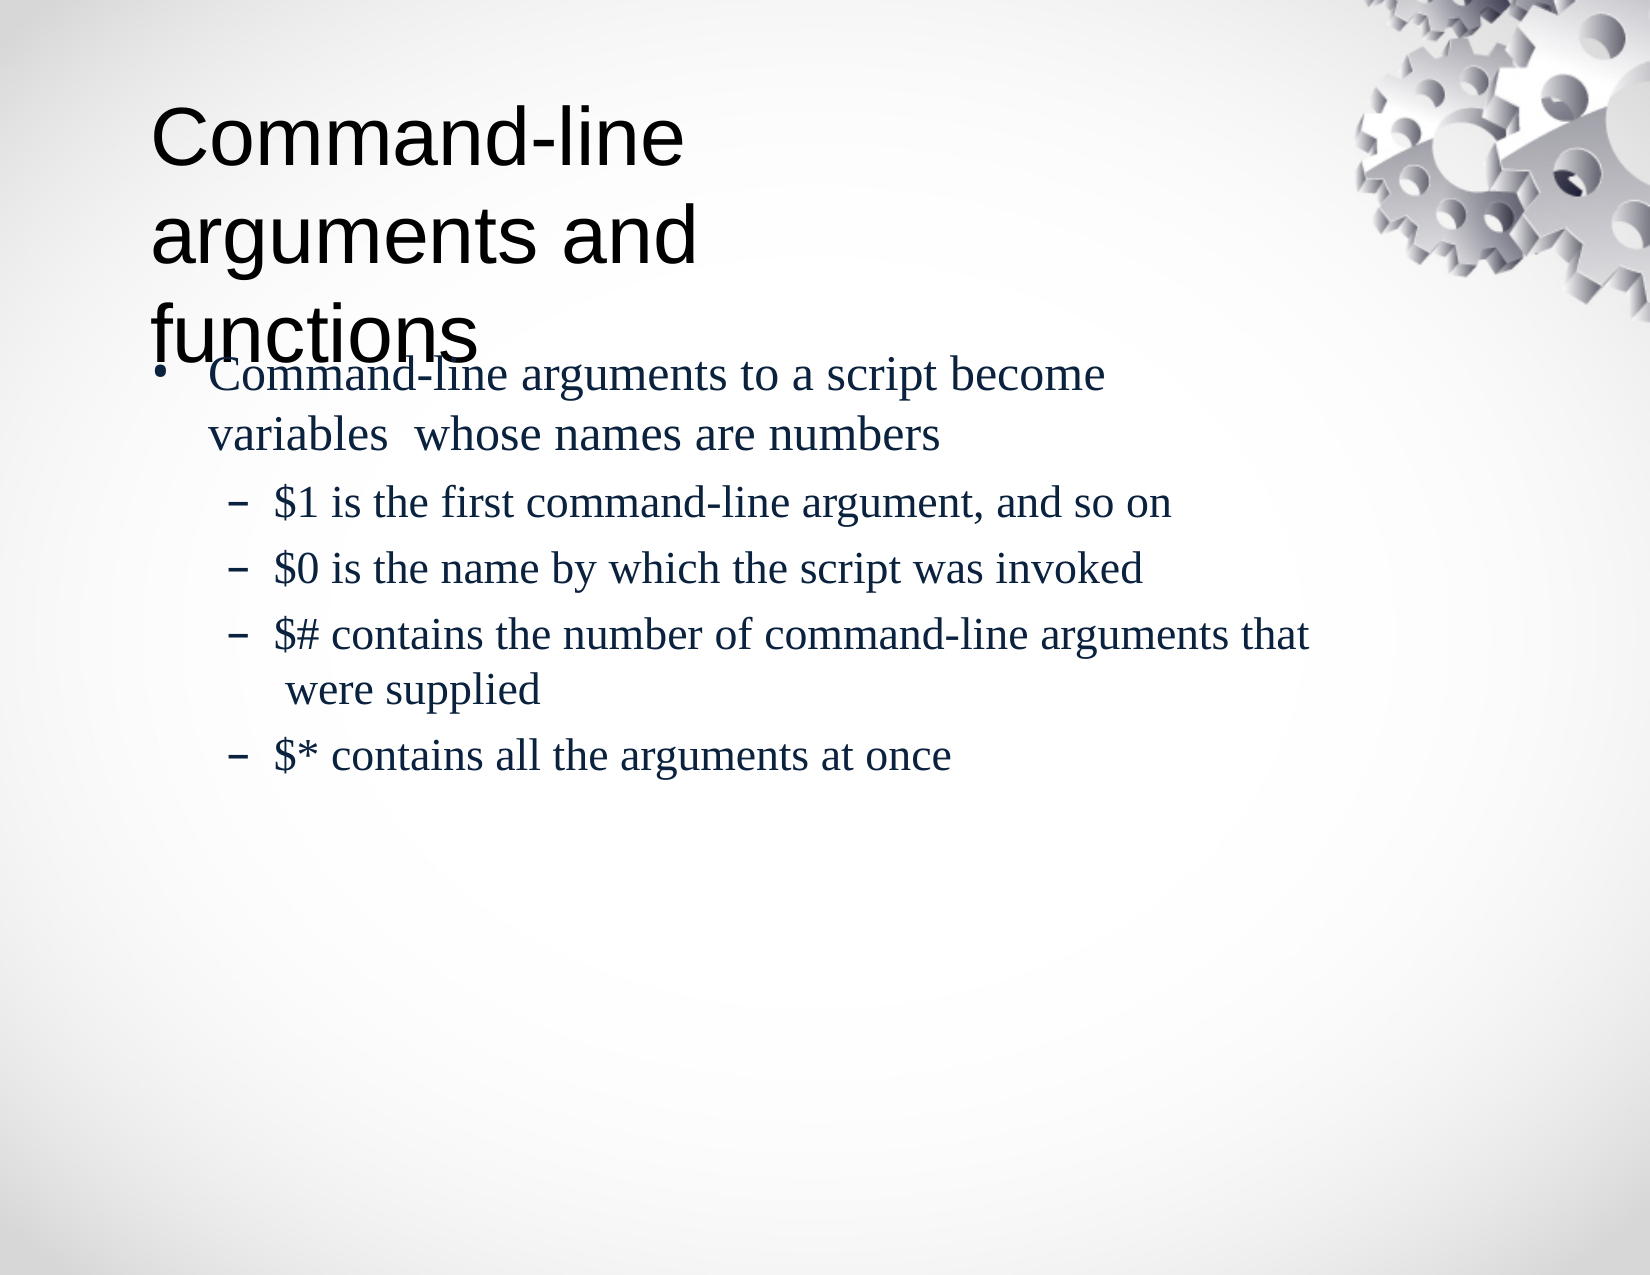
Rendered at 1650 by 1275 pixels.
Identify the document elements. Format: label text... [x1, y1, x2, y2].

text_box Command-line arguments to a script become variables whose names are numbers $1 is the first command-line argument, and so on $0 is the name by which the script was invoked $# contains the number of command-line arguments that were supplied $* contains all the arguments at once [149, 338, 1313, 780]
picture [0, 0, 1650, 1275]
title Command-line arguments and functions [147, 80, 1060, 380]
